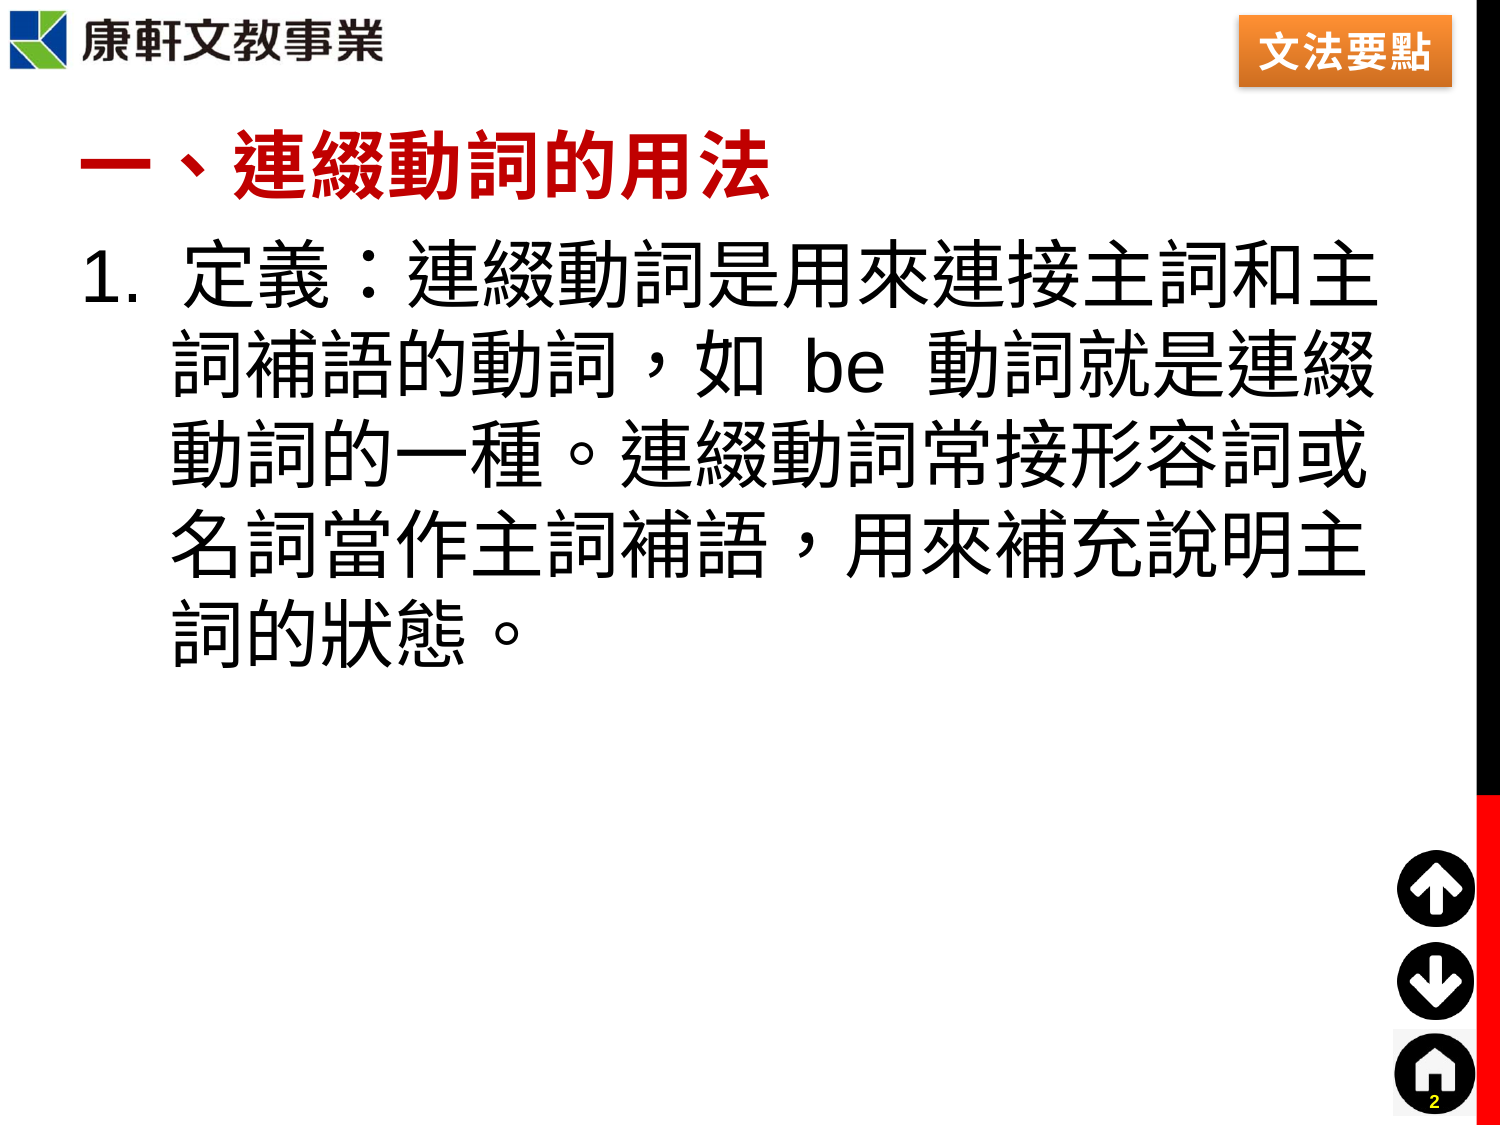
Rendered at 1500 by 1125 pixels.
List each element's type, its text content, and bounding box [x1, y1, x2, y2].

picture [1393, 1029, 1476, 1116]
picture [1396, 942, 1475, 1020]
picture [8, 9, 387, 70]
text_box 文法要點 [1239, 15, 1452, 87]
text_box 一、連綴動詞的用法 [63, 111, 1082, 217]
text_box 1. 定義：連綴動詞是用來連接主詞和主詞補語的動詞，如 be 動詞就是連綴動詞的一種。連綴動詞常接形容詞或名詞當作主詞補語，用來補充說明主詞的狀態。 [65, 220, 1417, 686]
picture [1397, 850, 1475, 928]
